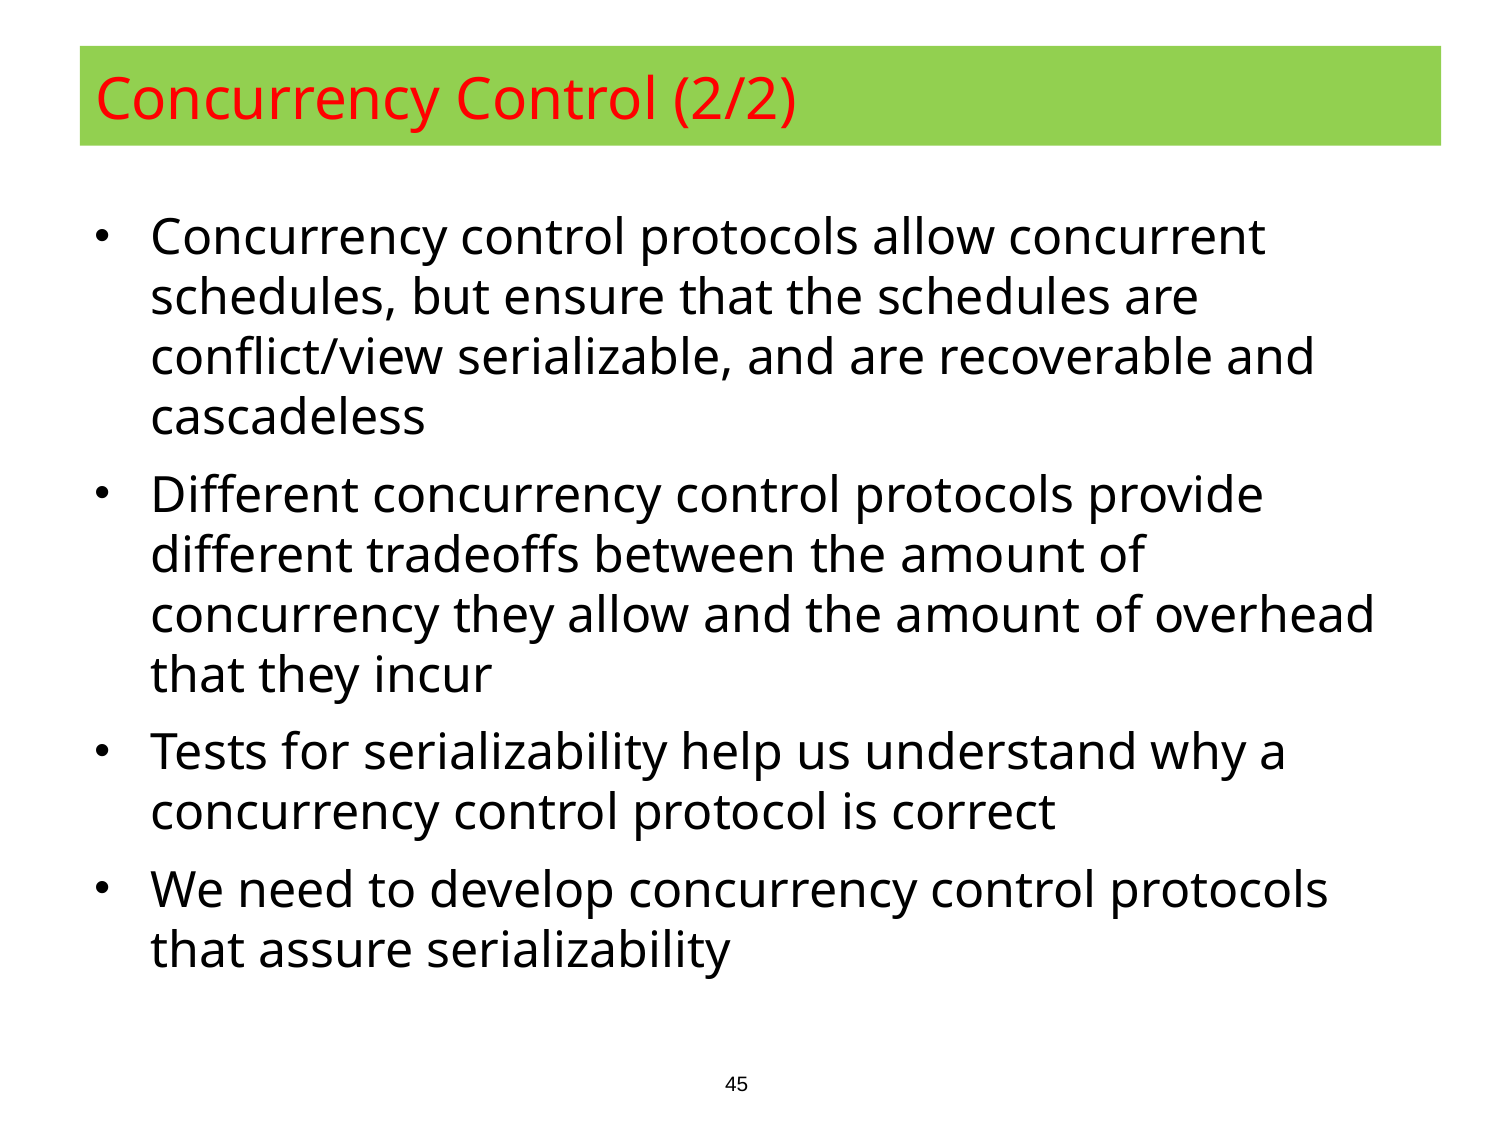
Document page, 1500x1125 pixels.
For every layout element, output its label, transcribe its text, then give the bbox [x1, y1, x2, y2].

title Concurrency Control (2/2) [79, 45, 1442, 147]
list Concurrency control protocols allow concurrent schedules, but ensure that the schedules are conflict/view serializable, and are recoverable and cascadeless Different concurrency control protocols provide different tradeoffs between the amount of concurrency they allow and the amount of overhead that they incur Tests for serializability help us understand why a concurrency control protocol is correct We need to develop concurrency control protocols that assure serializability [79, 197, 1442, 1036]
